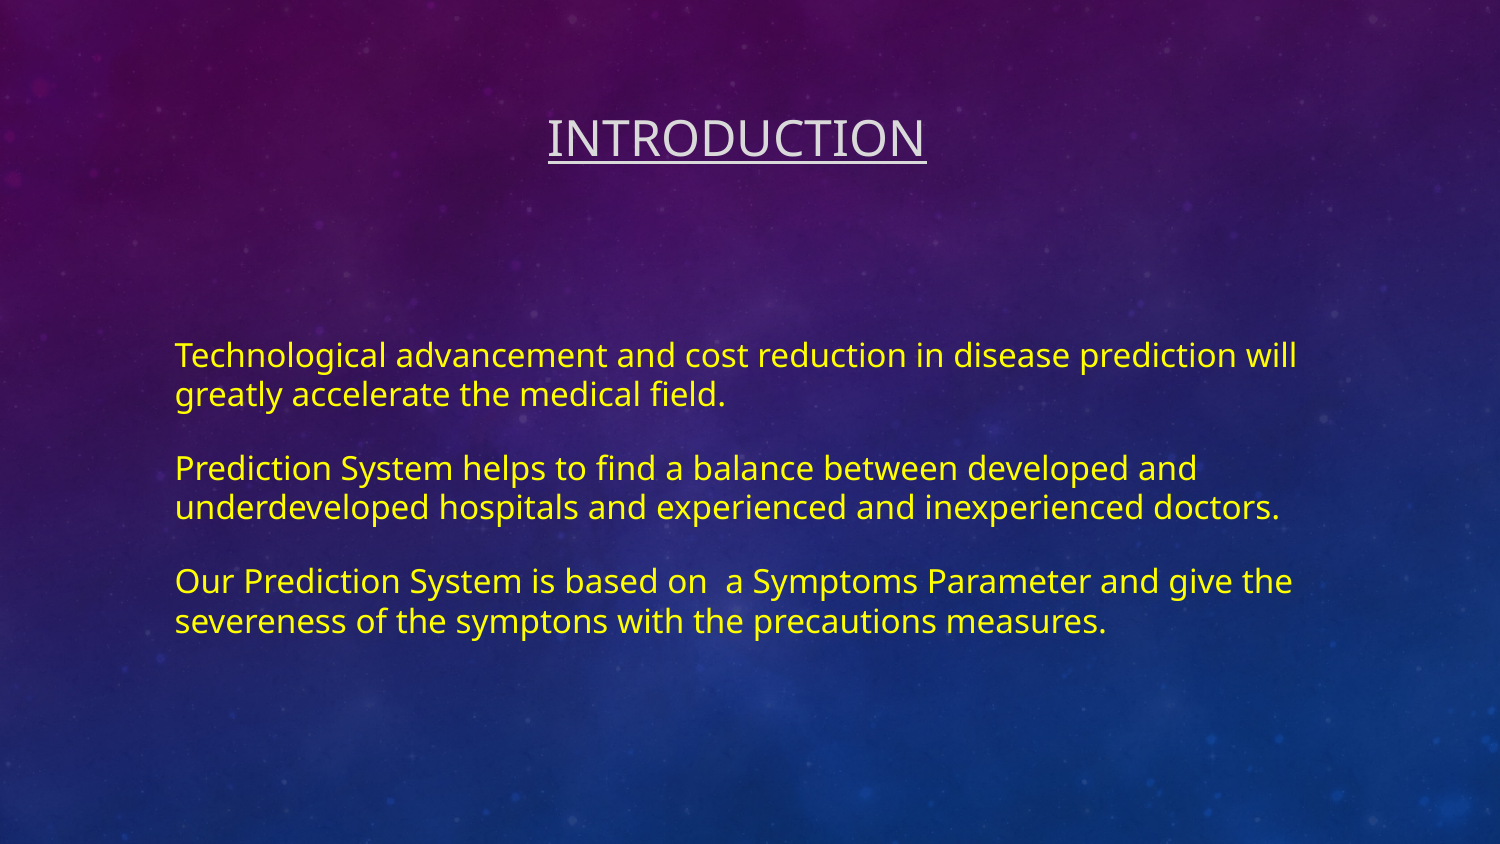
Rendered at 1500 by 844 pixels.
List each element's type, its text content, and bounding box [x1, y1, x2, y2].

list Technological advancement and cost reduction in disease prediction will greatly accelerate the medical field. Prediction System helps to find a balance between developed and underdeveloped hospitals and experienced and inexperienced doctors. Our Prediction System is based on a Symptoms Parameter and give the severeness of the symptons with the precautions measures. [159, 194, 1418, 780]
picture [0, 0, 1500, 844]
title INTRODUCTION [108, 91, 1367, 218]
